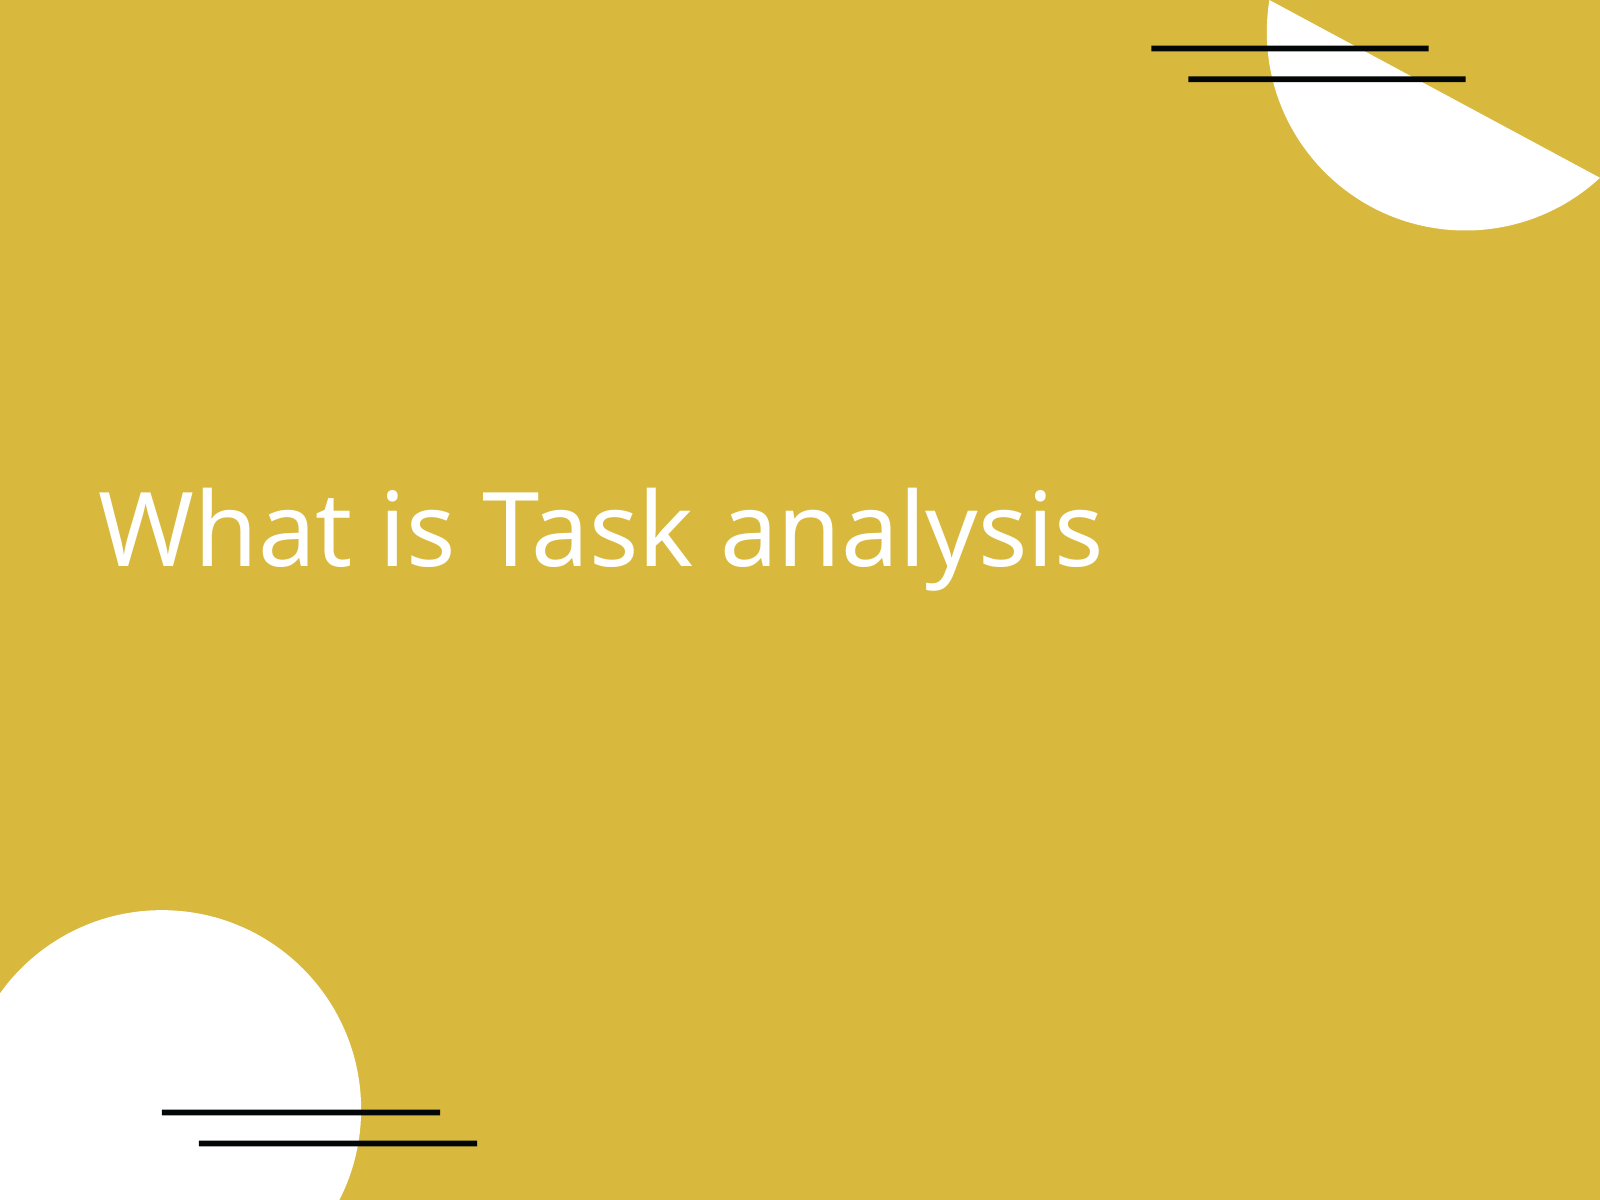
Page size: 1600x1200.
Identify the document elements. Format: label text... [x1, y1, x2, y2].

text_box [0, 909, 478, 1200]
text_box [1151, 0, 1600, 231]
title What is Task analysis [96, 460, 1235, 664]
